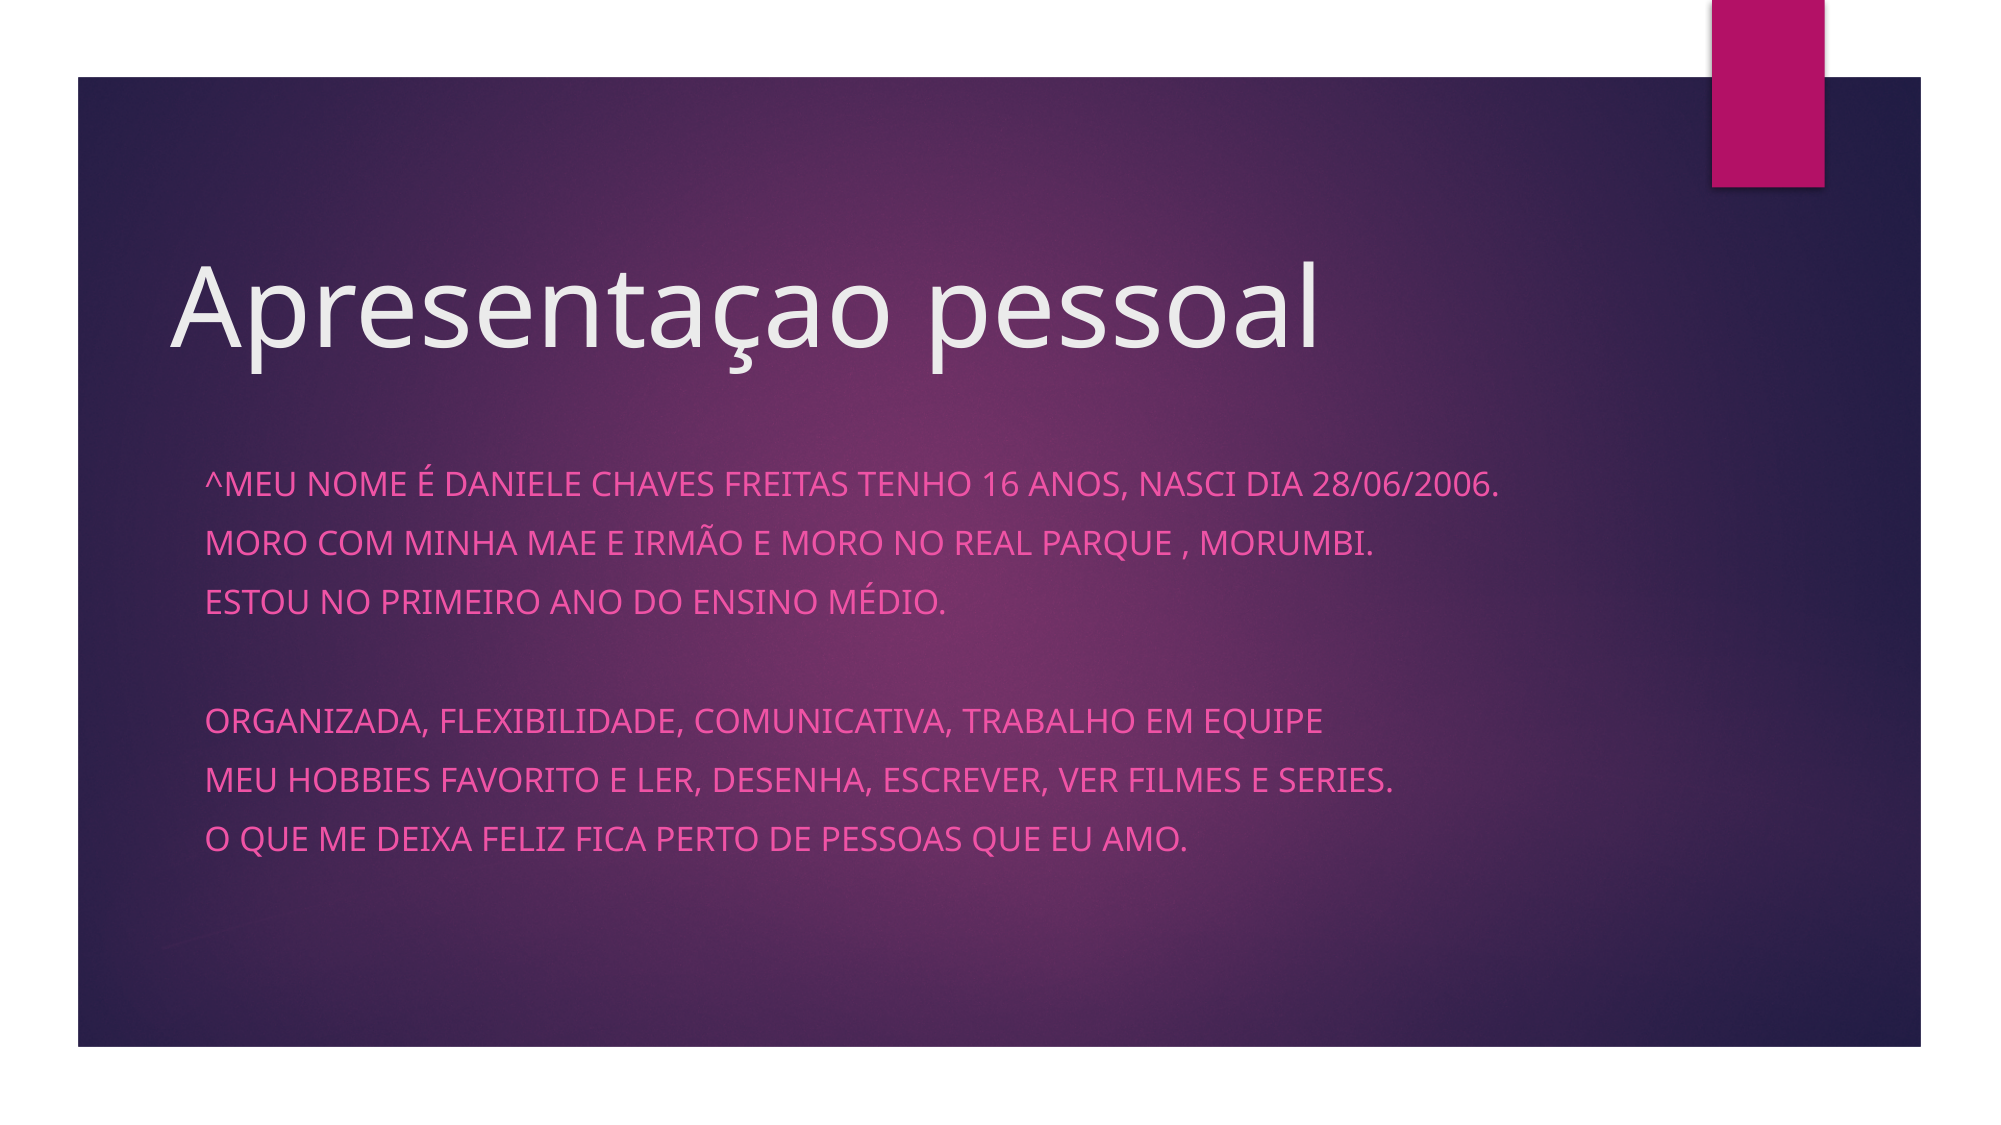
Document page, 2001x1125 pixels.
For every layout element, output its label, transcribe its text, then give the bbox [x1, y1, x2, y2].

subtitle ^meu nome é daniele chaves Freitas tenho 16 anos, nasci dia 28/06/2006. Moro com minha mae e irmão e moro no real parque , Morumbi. Estou no primeiro ano do ensino médio. Organizada, flexibilidade, comunicativa, trabalho em equipe Meu hobbies favorito e ler, desenha, escrever, ver filmes e series. O que me deixa feliz fica perto de pessoas que eu amo. [189, 455, 1638, 925]
title Apresentaçao pessoal [155, 162, 1638, 378]
